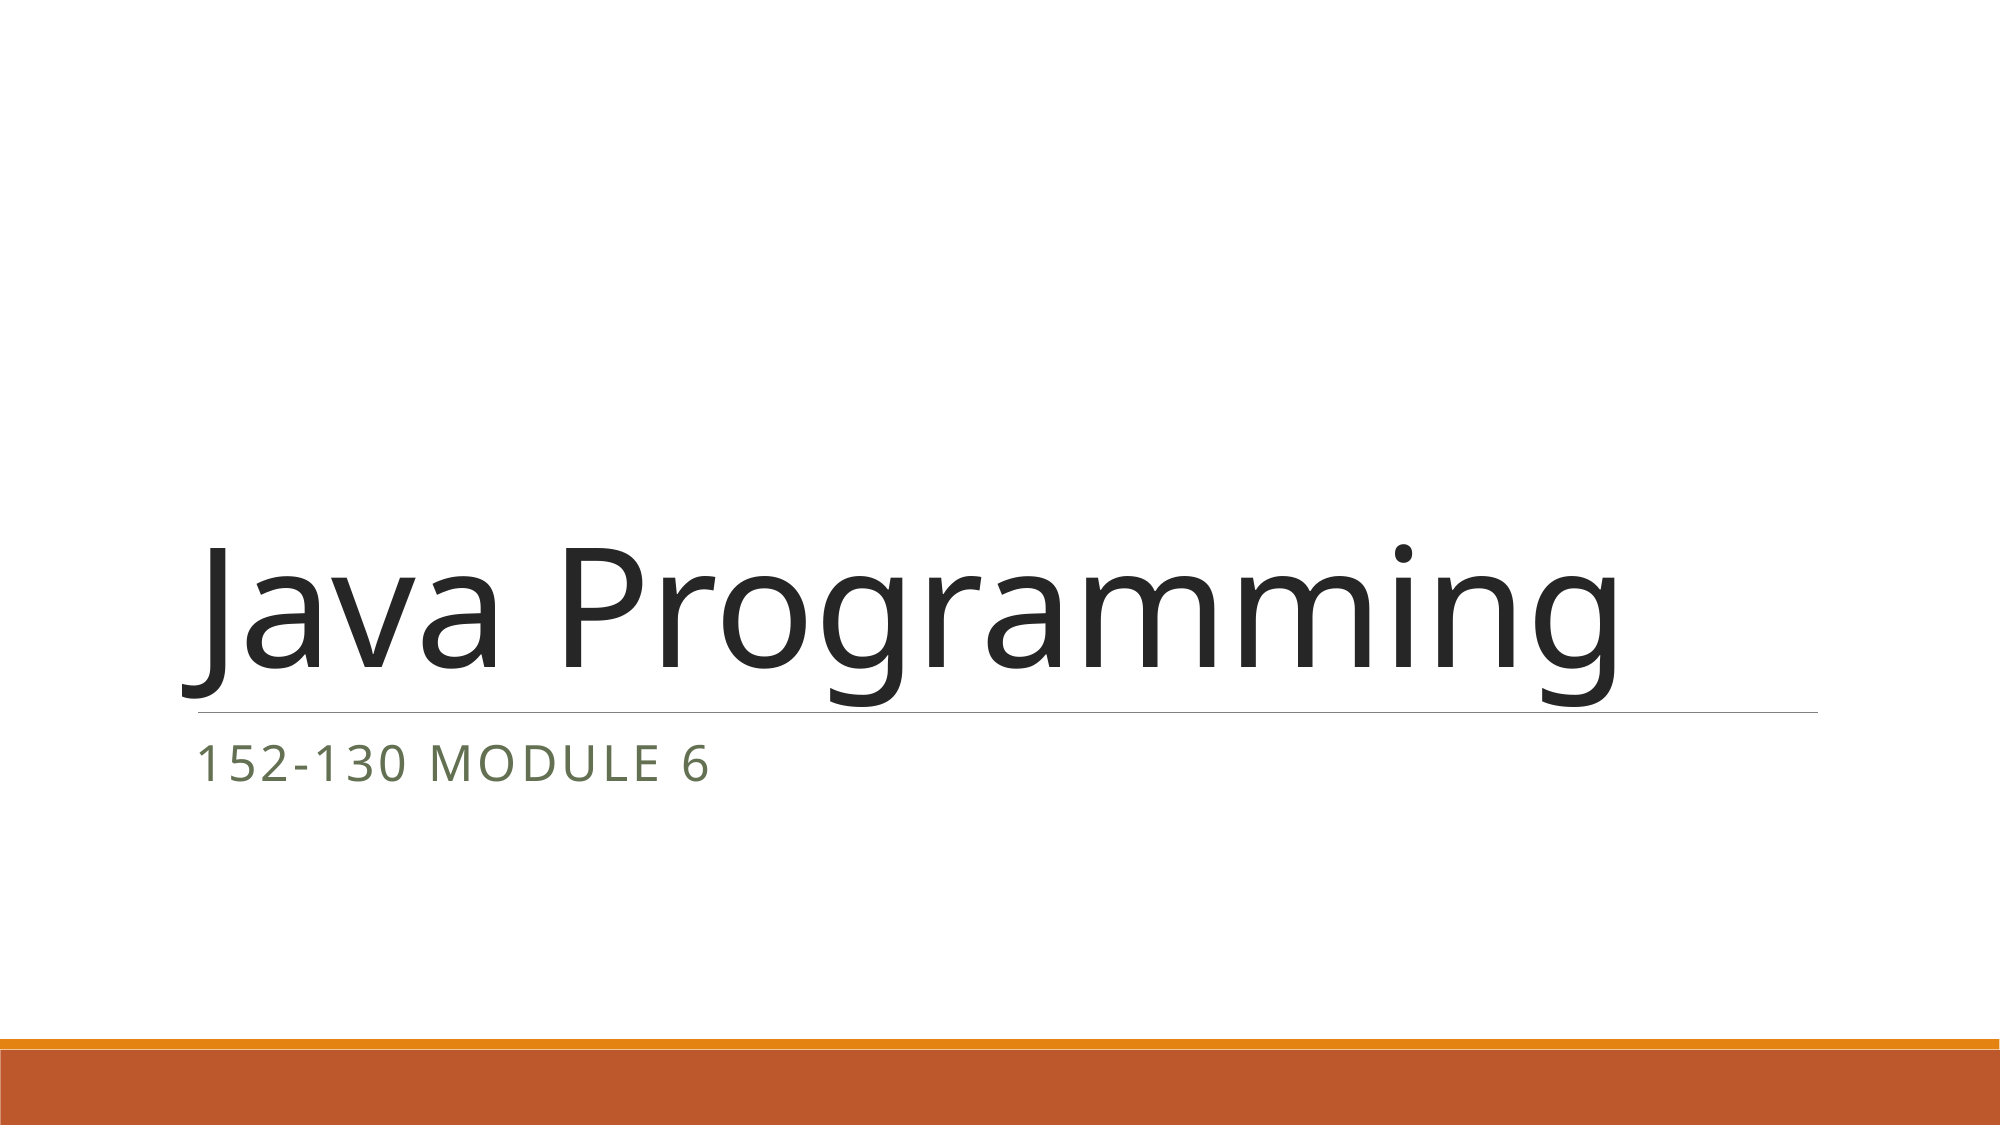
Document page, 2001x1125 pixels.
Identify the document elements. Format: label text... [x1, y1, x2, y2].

subtitle 152-130 Module 6 [180, 730, 1831, 919]
title Java Programming [180, 124, 1830, 710]
